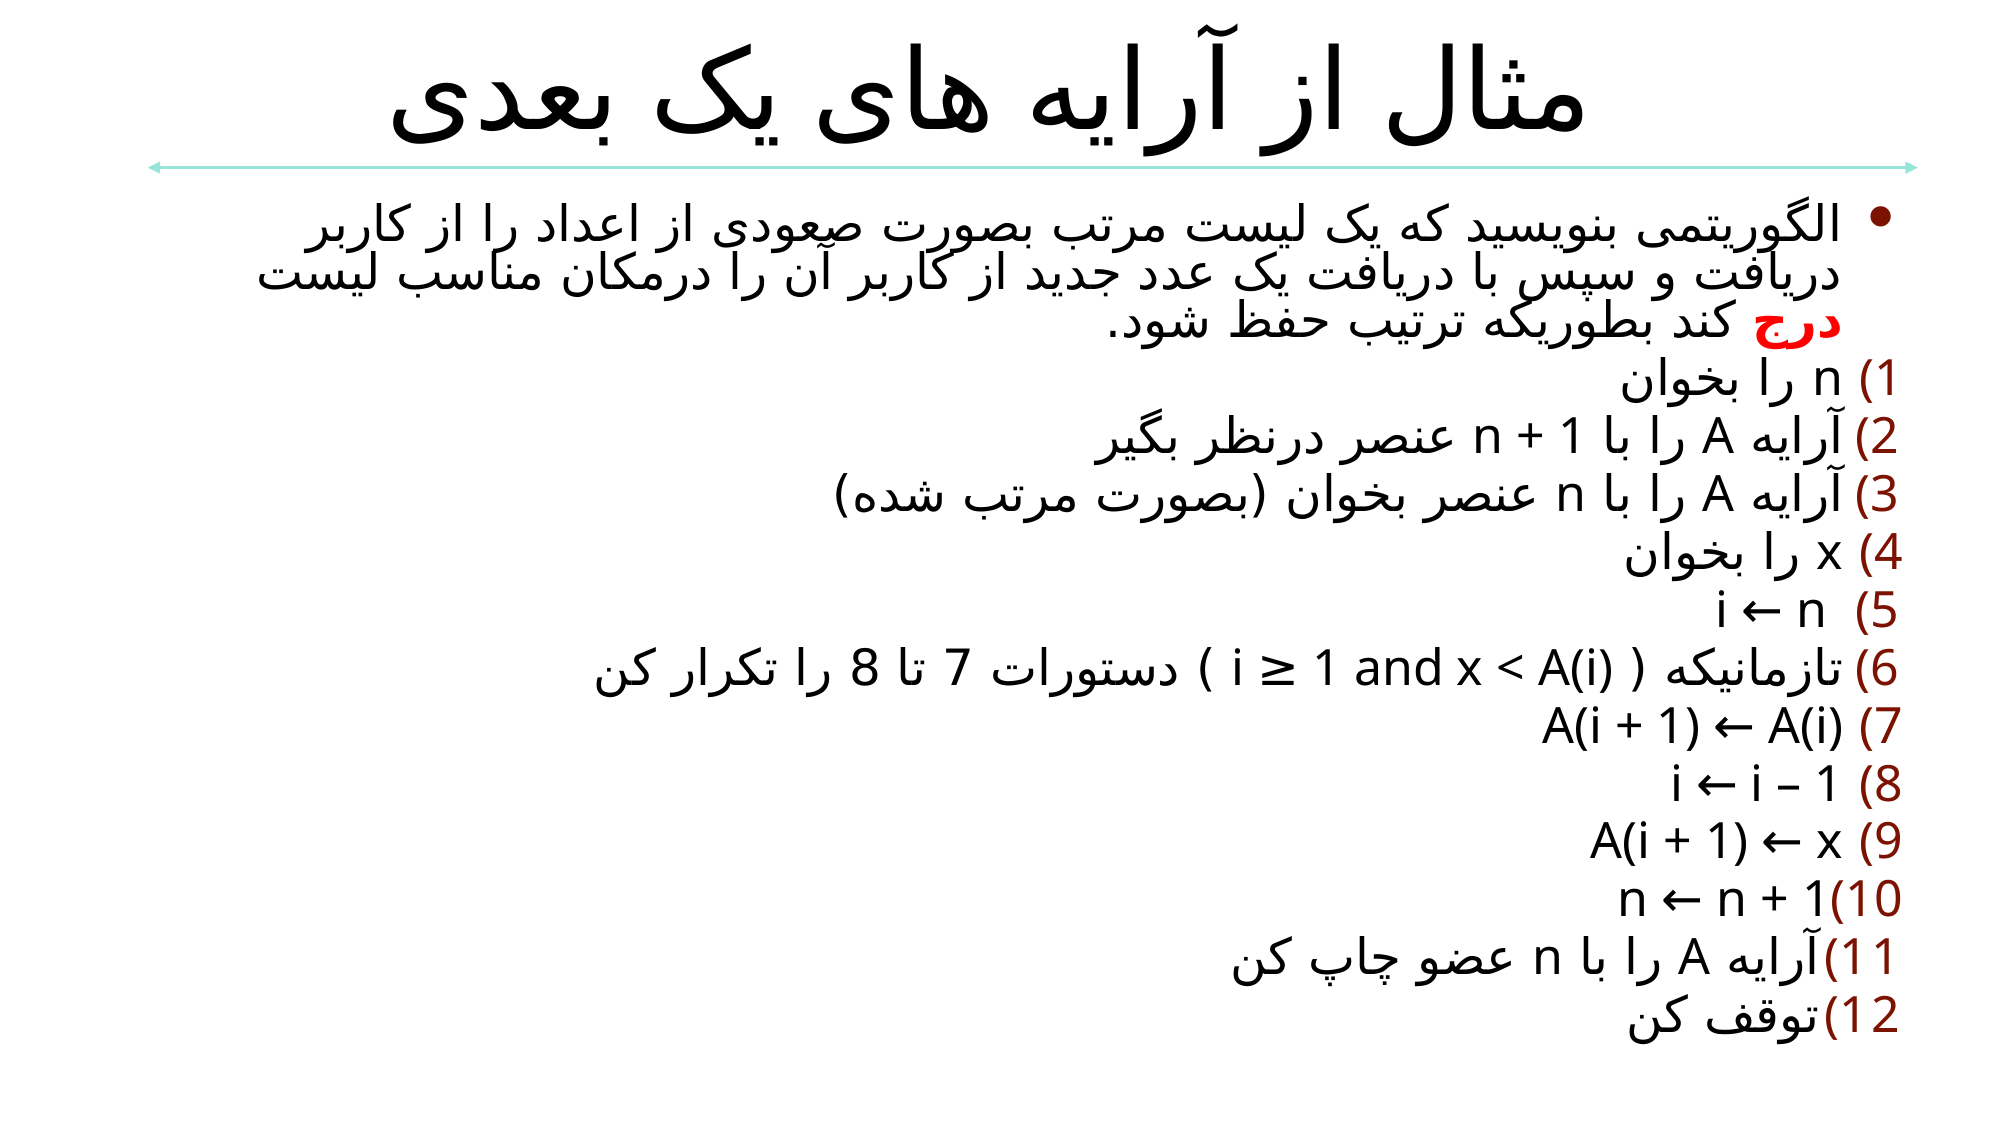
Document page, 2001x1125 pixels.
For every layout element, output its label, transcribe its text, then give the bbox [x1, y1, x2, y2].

list مثال از آرایه های یک بعدی [56, 33, 1955, 153]
text_box الگوریتمی بنویسید که یک لیست مرتب بصورت صعودی از اعداد را از کاربر دریافت و سپس با دریافت یک عدد جدید از کاربر آن را درمکان مناسب لیست درج کند بطوریکه ترتیب حفظ شود. n را بخوان آرایه A را با n + 1 عنصر درنظر بگیر آرایه A را با n عنصر بخوان (بصورت مرتب شده) x را بخوان i ← n تازمانیکه ( i ≥ 1 and x < A(i) ) دستورات 7 تا 8 را تکرار کن A(i + 1) ← A(i) i ← i – 1 A(i + 1) ← x n ← n + 1 آرایه A را با n عضو چاپ کن توقف کن [147, 195, 1918, 1106]
